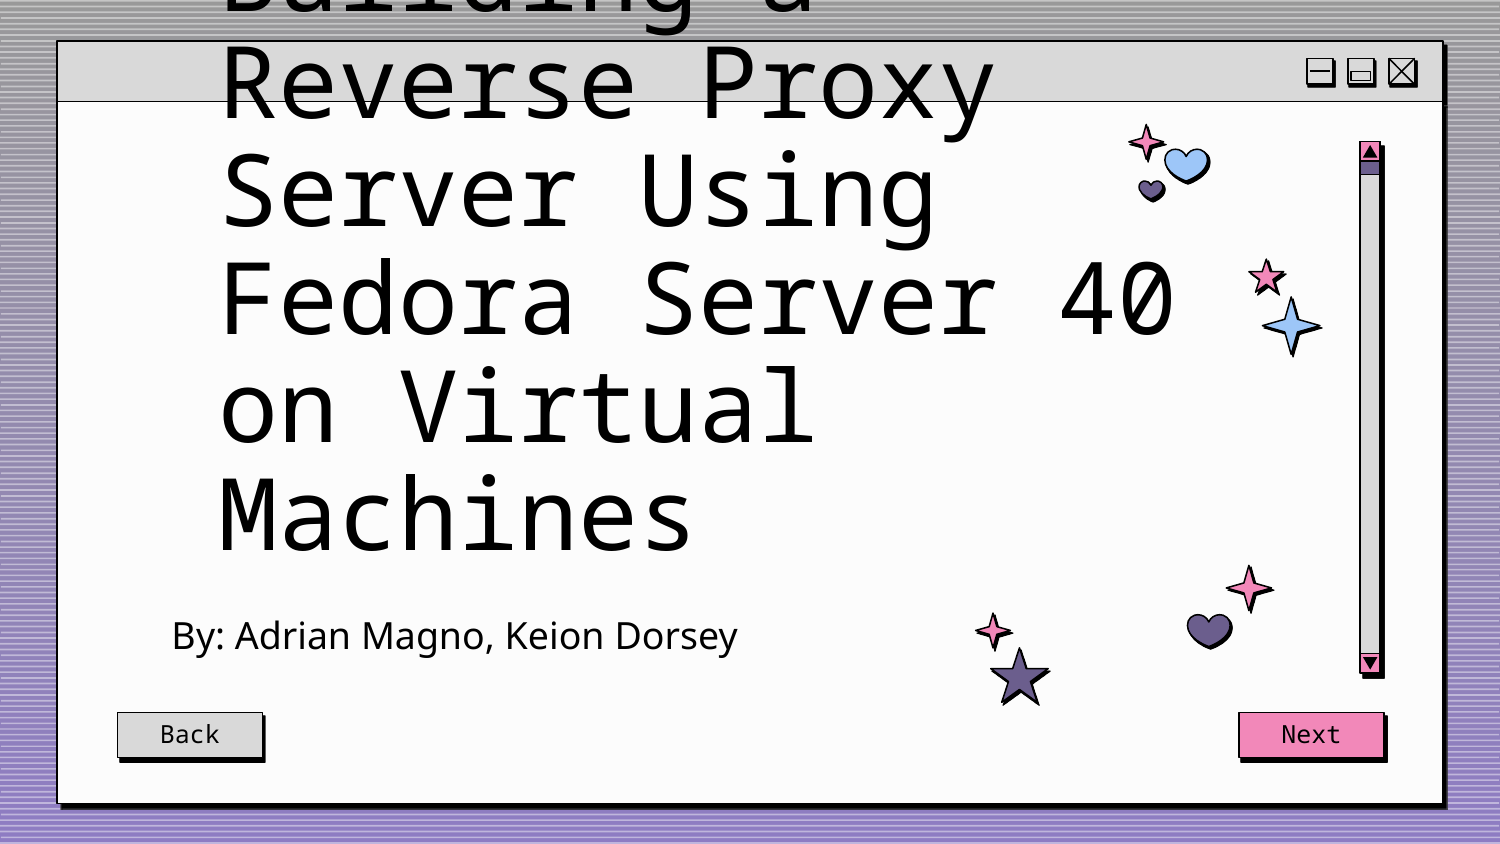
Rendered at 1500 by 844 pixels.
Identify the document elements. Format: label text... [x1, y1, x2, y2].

title Building a Reverse Proxy Server Using Fedora Server 40 on Virtual Machines [203, 183, 1233, 588]
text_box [1248, 258, 1321, 355]
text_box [1359, 141, 1381, 674]
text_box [1128, 124, 1210, 200]
text_box [1238, 712, 1384, 758]
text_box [975, 612, 1049, 703]
subtitle Next [1250, 714, 1373, 753]
subtitle By: Adrian Magno, Keion Dorsey [156, 607, 1044, 662]
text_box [1186, 565, 1272, 647]
subtitle Back [129, 714, 251, 753]
text_box [117, 712, 263, 758]
